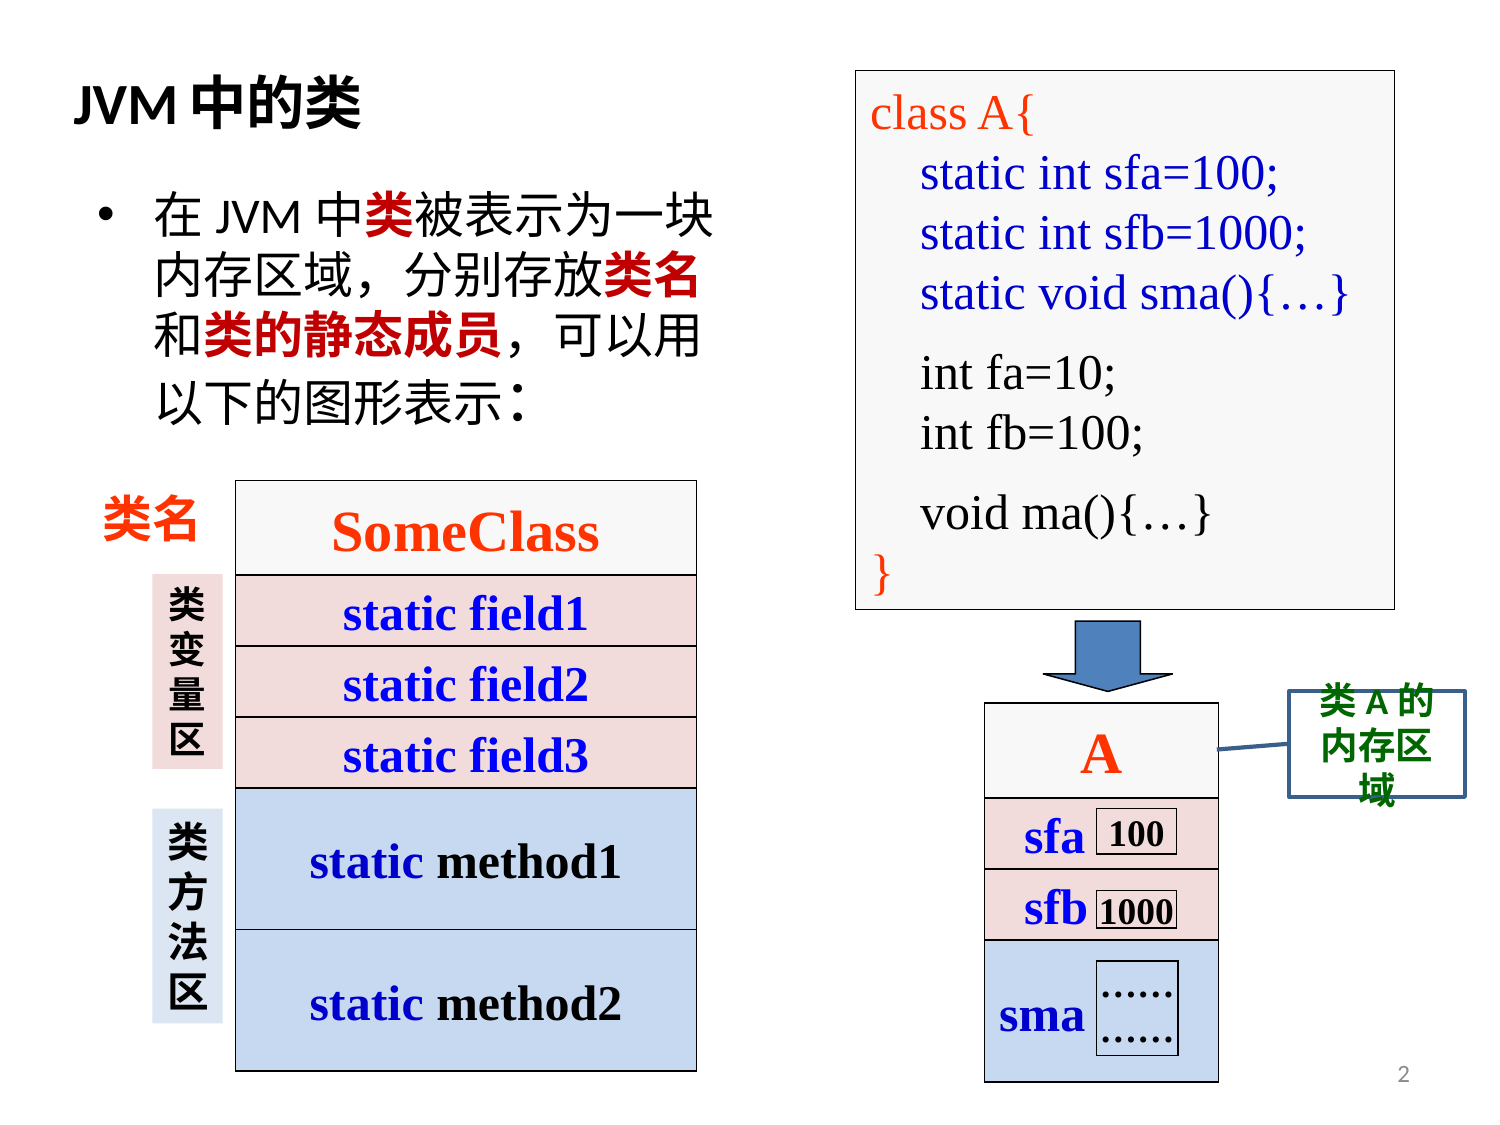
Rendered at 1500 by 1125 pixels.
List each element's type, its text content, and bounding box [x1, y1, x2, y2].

title JVM中的类 [58, 58, 1297, 144]
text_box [70, 480, 697, 1072]
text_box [984, 702, 1219, 1083]
list 在JVM中类被表示为一块内存区域，分别存放类名和类的静态成员，可以用以下的图形表示： [82, 175, 739, 446]
text_box class A{ static int sfa=100; static int sfb=1000; static void sma(){…} int fa=10; int fb=100; void ma(){…} } [855, 70, 1395, 610]
text_box 类A的内存区域 [1223, 689, 1467, 799]
slide_number 2 [1074, 1042, 1425, 1103]
text_box [1042, 621, 1173, 692]
